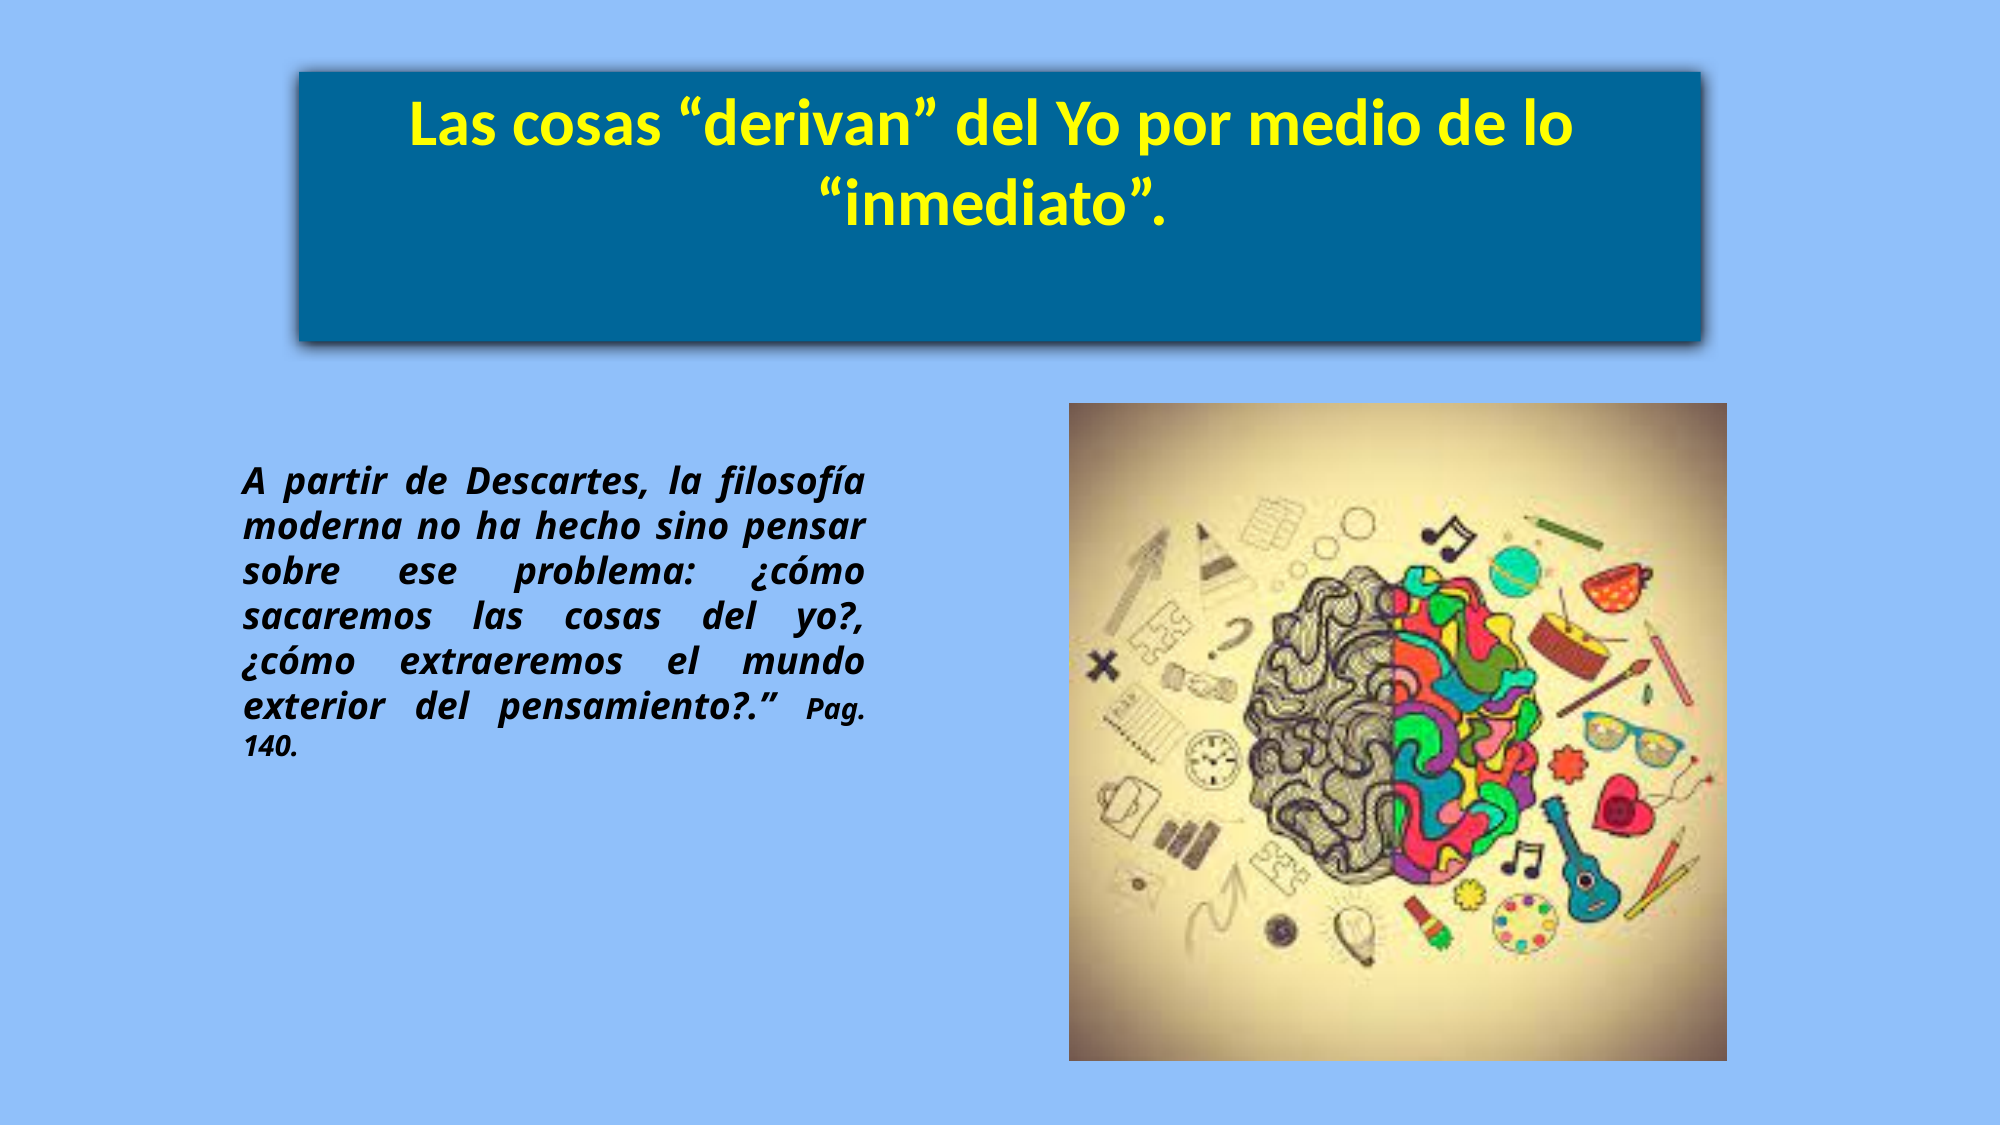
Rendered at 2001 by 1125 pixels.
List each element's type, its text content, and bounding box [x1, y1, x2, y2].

picture [1068, 403, 1727, 1061]
text_box Las cosas “derivan” del Yo por medio de lo “inmediato”. [299, 71, 1701, 342]
text_box A partir de Descartes, la filosofía moderna no ha hecho sino pensar sobre ese problema: ¿cómo sacaremos las cosas del yo?, ¿cómo extraeremos el mundo exterior del pensamiento?.” Pag. 140. [228, 449, 881, 860]
